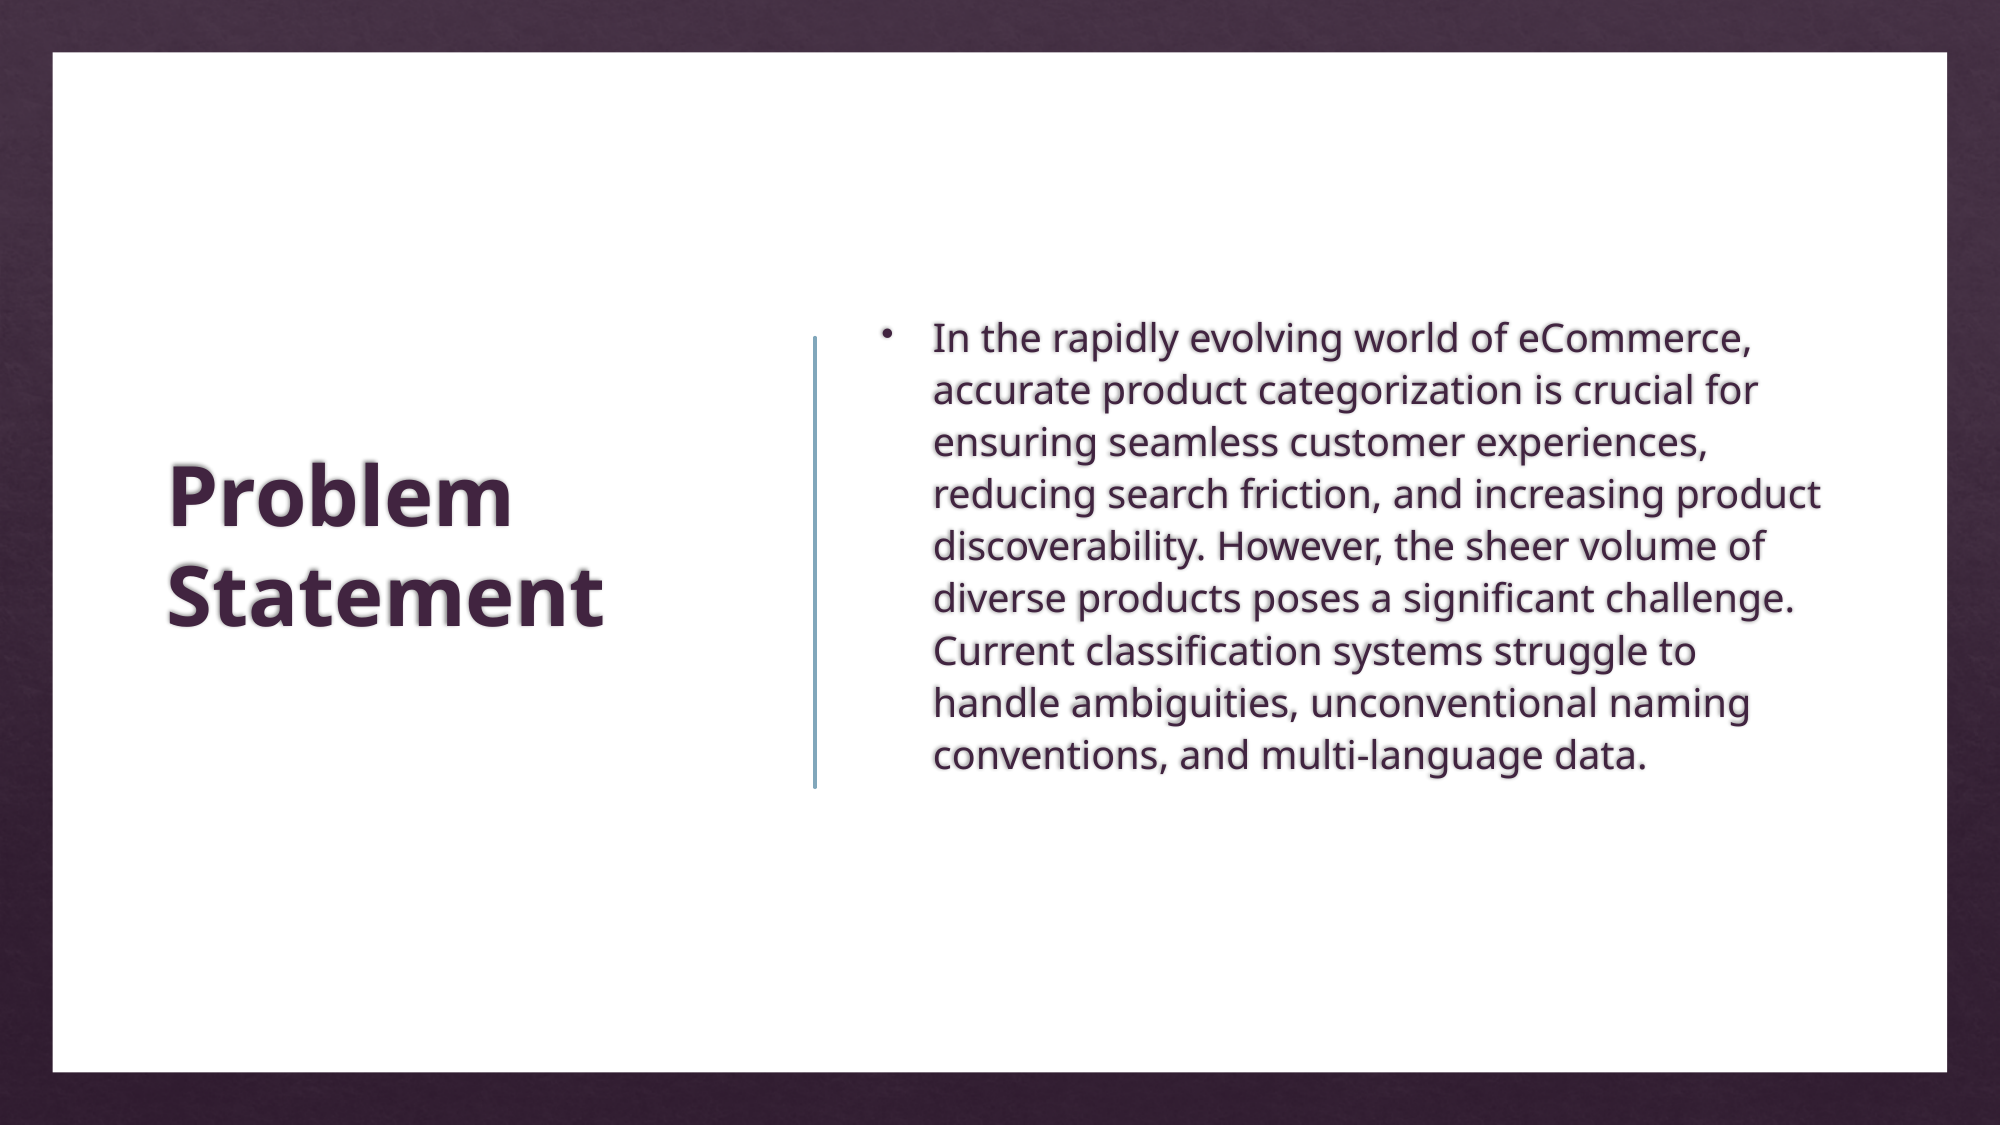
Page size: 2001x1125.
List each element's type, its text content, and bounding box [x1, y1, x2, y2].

text_box [51, 51, 1948, 1074]
title Problem Statement [151, 167, 764, 918]
list In the rapidly evolving world of eCommerce, accurate product categorization is crucial for ensuring seamless customer experiences, reducing search friction, and increasing product discoverability. However, the sheer volume of diverse products poses a significant challenge. Current classification systems struggle to handle ambiguities, unconventional naming conventions, and multi-language data. [861, 167, 1851, 918]
text_box [0, 0, 2000, 1125]
